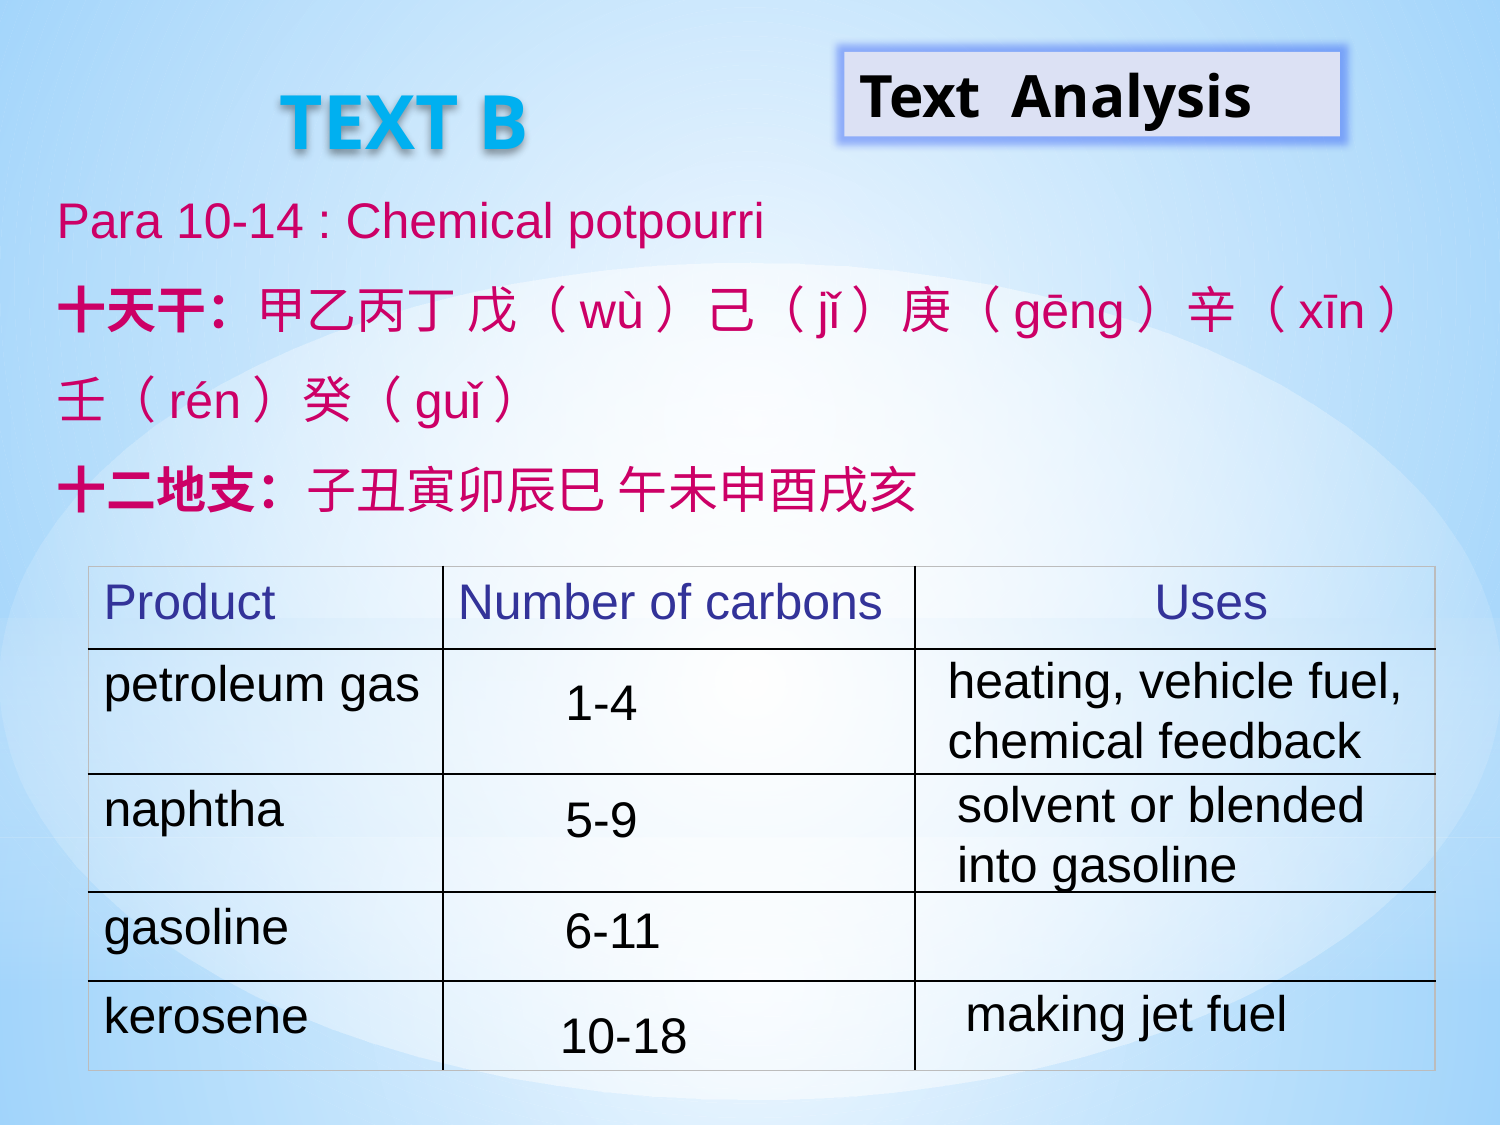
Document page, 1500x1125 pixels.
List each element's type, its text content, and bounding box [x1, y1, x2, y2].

text_box 6-11 [549, 891, 751, 967]
text_box 10-18 [544, 996, 746, 1072]
table_cell [916, 893, 1434, 980]
table_cell [916, 775, 942, 891]
text_box Text Analysis [844, 51, 1340, 137]
table_cell [916, 650, 933, 773]
text_box solvent or blended into gasoline [942, 764, 1436, 900]
table_cell petroleum gas [89, 650, 442, 773]
text_box making jet fuel [950, 973, 1307, 1049]
table_cell [444, 893, 914, 980]
table_cell naphtha [89, 775, 442, 891]
table_header Number of carbons [444, 567, 914, 648]
text_box 5-9 [550, 780, 653, 891]
table_cell [444, 650, 914, 773]
table_cell kerosene [89, 982, 442, 1070]
text_box Text B [206, 22, 1158, 173]
text_box Para 10-14 : Chemical potpourri 十天干：甲乙丙丁 戊（wù）己（jǐ）庚（gēng）辛（xīn）壬（rén）癸（guǐ） 十二地支：子丑寅卯辰巳 午未申酉戌亥 [41, 150, 1460, 931]
table_cell [916, 982, 1434, 1070]
text_box 1-4 [550, 663, 653, 738]
table_header Uses [916, 567, 1434, 648]
text_box heating, vehicle fuel, chemical feedback [933, 641, 1433, 777]
table_cell [444, 982, 914, 1070]
table_cell gasoline [89, 893, 442, 980]
table_cell [444, 775, 914, 891]
table_header Product [89, 567, 442, 648]
